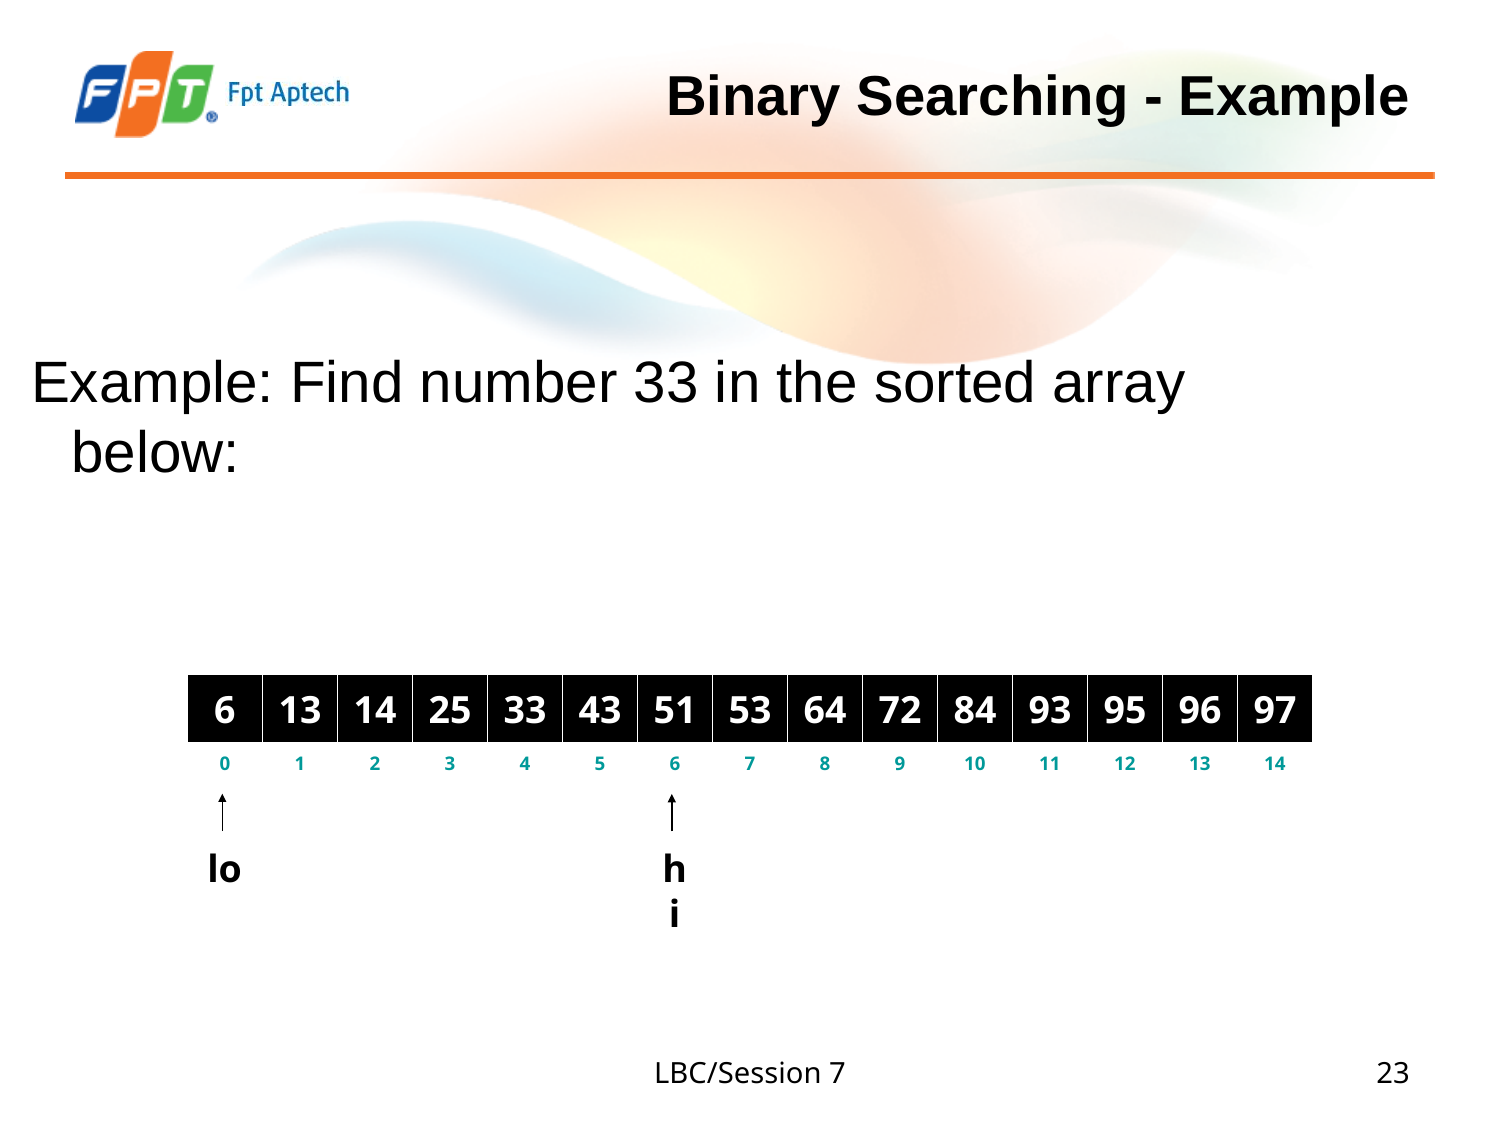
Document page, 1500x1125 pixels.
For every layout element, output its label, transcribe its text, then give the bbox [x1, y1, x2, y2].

text_box 25 [412, 673, 487, 743]
text_box 93 [1012, 673, 1087, 743]
text_box 1 [263, 747, 338, 780]
text_box 14 [1238, 747, 1313, 780]
text_box 84 [938, 673, 1012, 743]
picture [65, 0, 1435, 486]
text_box [1074, 1046, 1425, 1125]
text_box 11 [1012, 747, 1087, 780]
picture [75, 51, 218, 138]
text_box 0 [187, 747, 263, 780]
text_box hi [642, 837, 708, 943]
text_box 10 [938, 747, 1012, 780]
text_box 7 [712, 747, 788, 780]
text_box 6 [187, 673, 263, 743]
text_box 72 [862, 673, 938, 743]
text_box 97 [1238, 673, 1313, 743]
text_box 12 [1087, 747, 1162, 780]
text_box 95 [1087, 673, 1162, 743]
text_box 43 [562, 673, 638, 743]
text_box 4 [487, 747, 562, 780]
text_box LBC/Session 7 [512, 1046, 988, 1125]
text_box 2 [338, 747, 412, 780]
text_box 6 [638, 747, 712, 780]
text_box 96 [1162, 673, 1238, 743]
text_box lo [192, 836, 258, 897]
text_box 33 [487, 673, 562, 743]
text_box 3 [412, 747, 487, 780]
list Example: Find number 33 in the sorted array below: [0, 262, 1350, 1005]
text_box 14 [338, 673, 412, 743]
text_box 8 [788, 747, 862, 780]
title Binary Searching - Example [437, 24, 1425, 161]
text_box 64 [788, 673, 862, 743]
text_box 53 [712, 673, 788, 743]
text_box 9 [862, 747, 938, 780]
text_box 13 [1162, 747, 1238, 780]
text_box 51 [638, 673, 712, 743]
text_box 13 [263, 673, 338, 743]
text_box 5 [562, 747, 638, 780]
